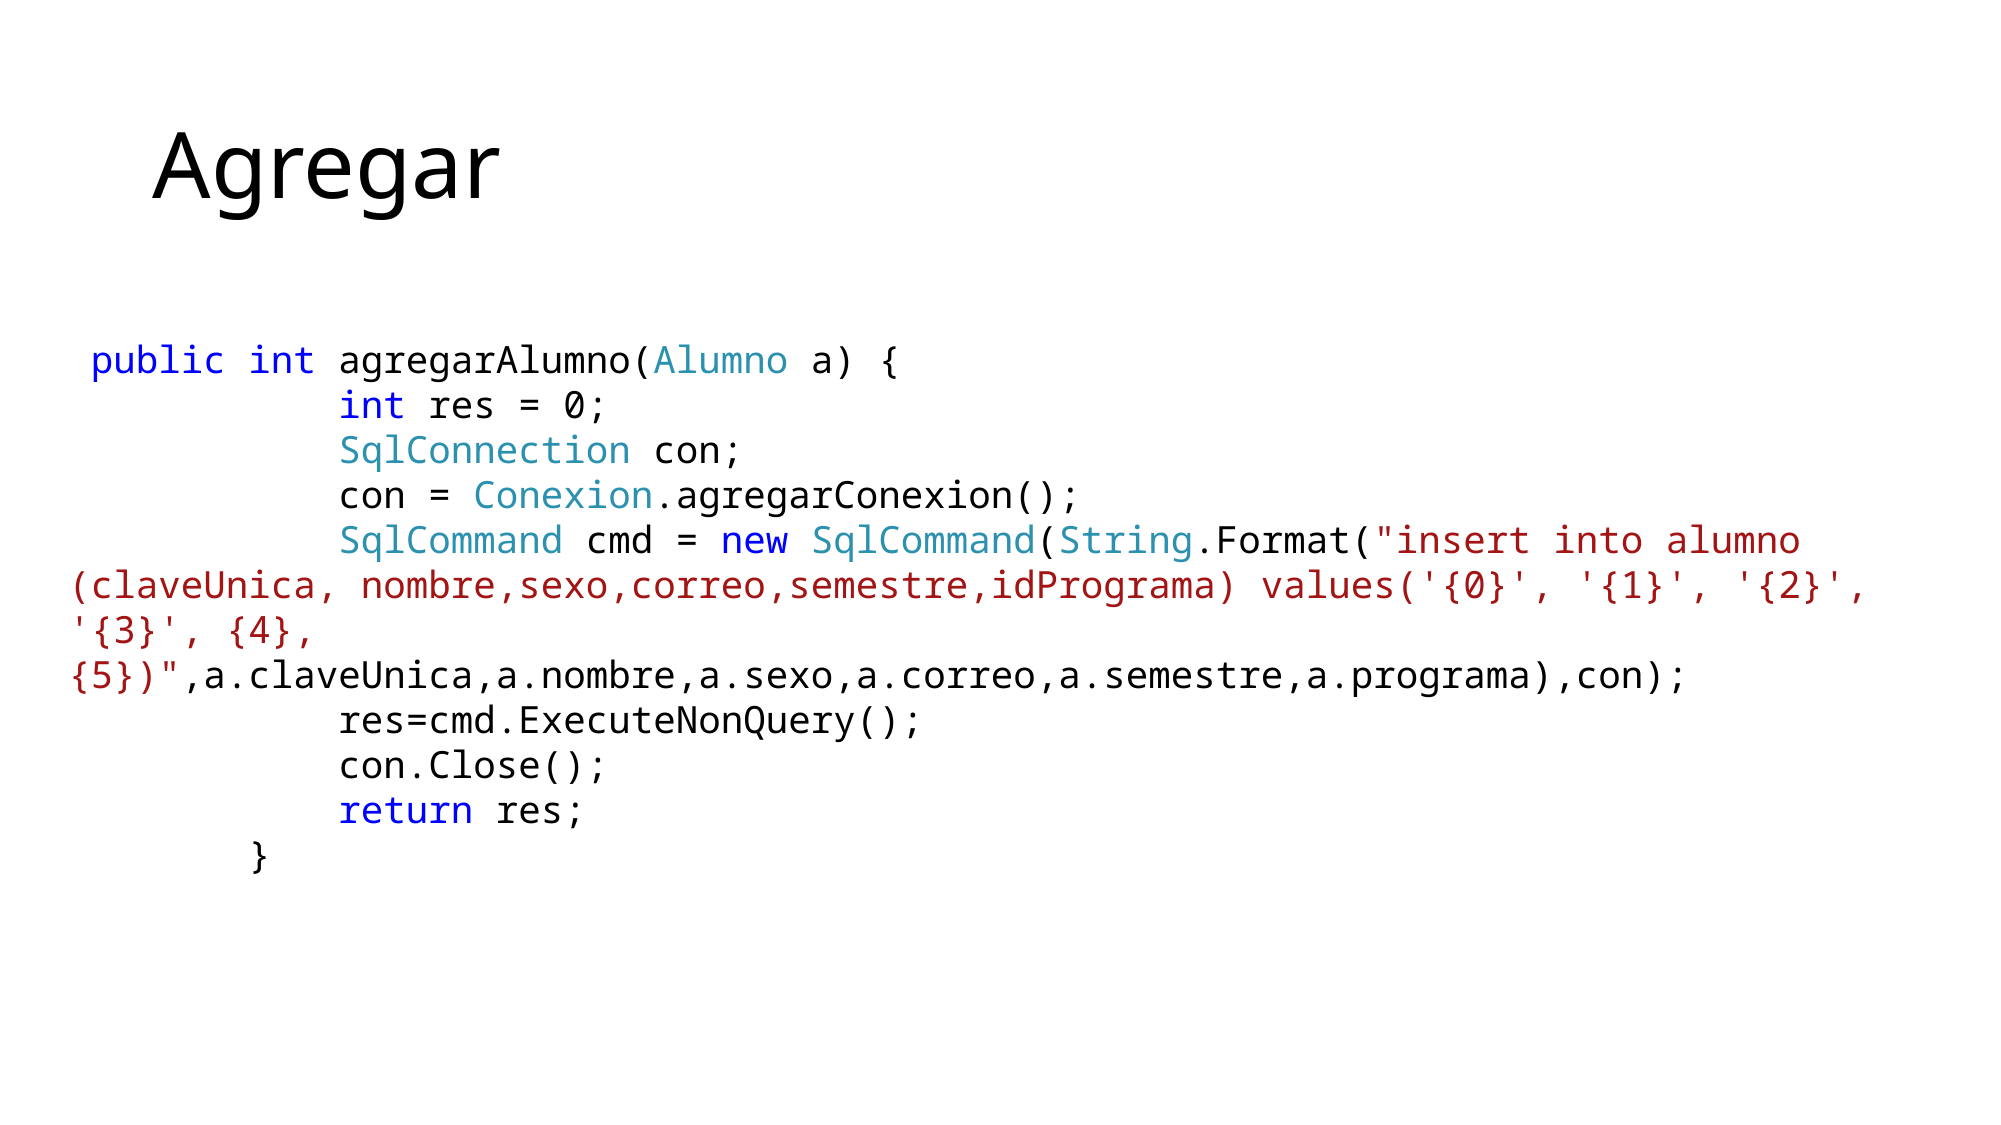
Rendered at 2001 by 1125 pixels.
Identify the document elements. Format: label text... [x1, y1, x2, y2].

title Agregar [137, 59, 1863, 278]
text_box public int agregarAlumno(Alumno a) { int res = 0; SqlConnection con; con = Conexion.agregarConexion(); SqlCommand cmd = new SqlCommand(String.Format("insert into alumno (claveUnica, nombre,sexo,correo,semestre,idPrograma) values('{0}', '{1}', '{2}', '{3}', {4}, {5})",a.claveUnica,a.nombre,a.sexo,a.correo,a.semestre,a.programa),con); res=cmd.ExecuteNonQuery(); con.Close(); return res; } [53, 328, 1947, 884]
